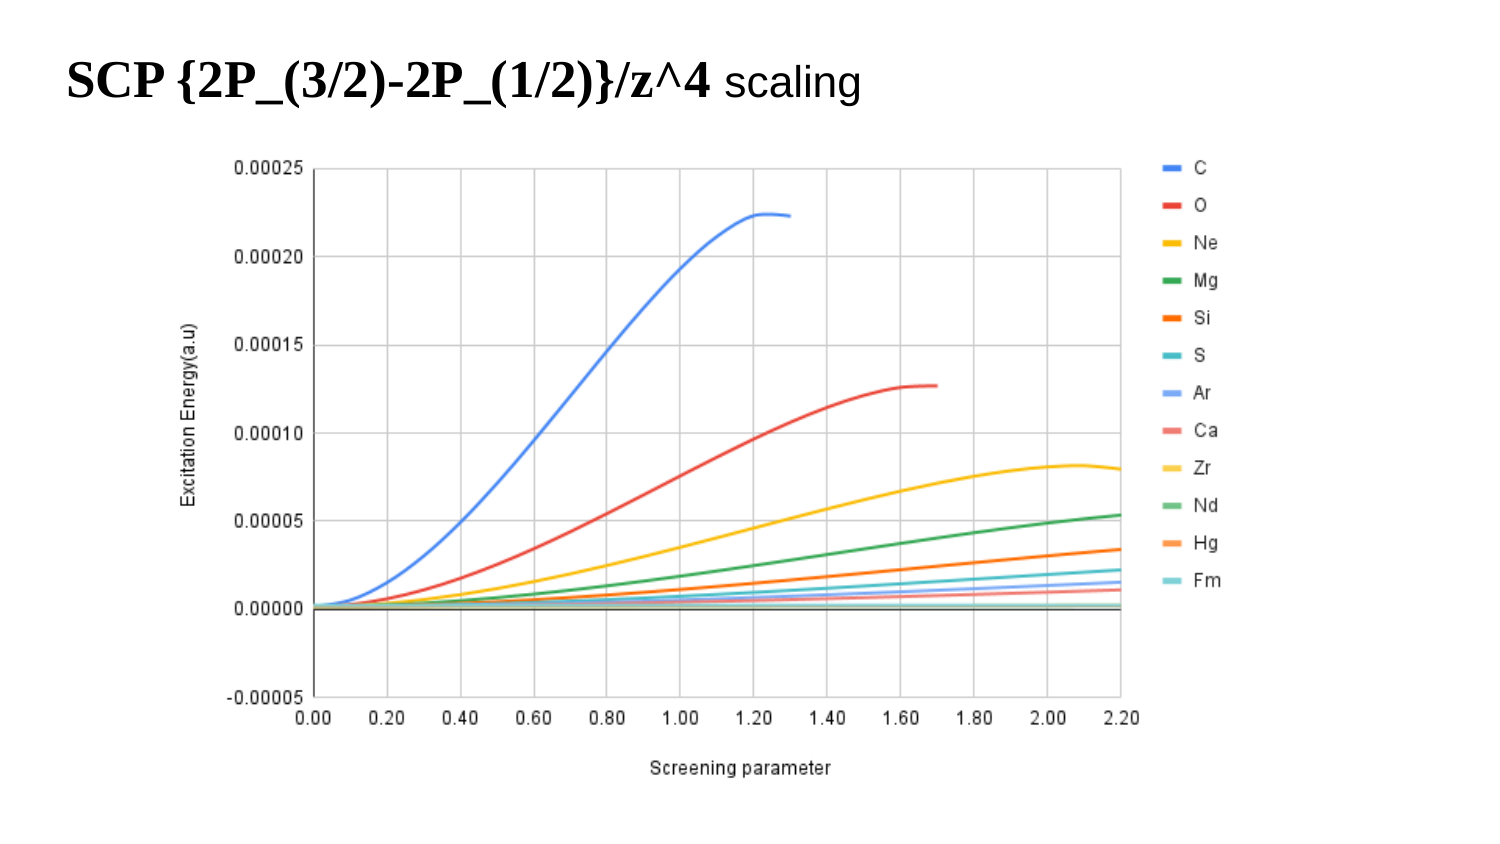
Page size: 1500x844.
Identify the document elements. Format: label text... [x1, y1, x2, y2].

title SCP {2P_(3/2)-2P_(1/2)}/z^4 scaling [51, 29, 1449, 124]
picture [143, 122, 1261, 814]
